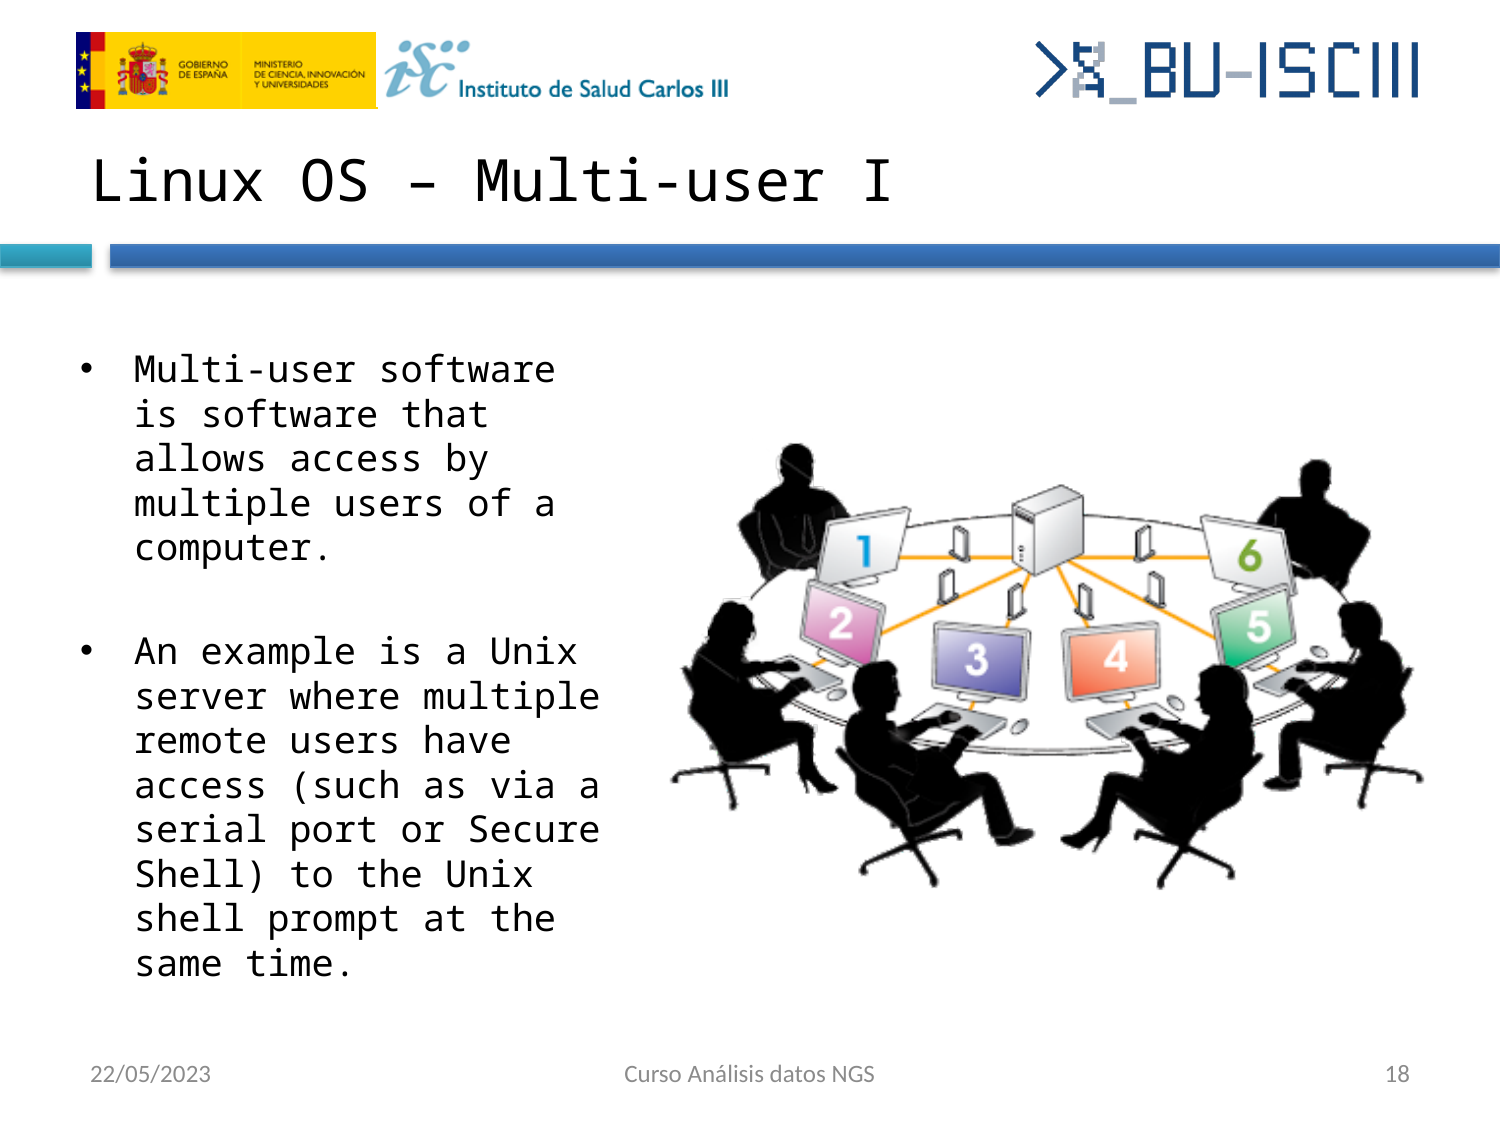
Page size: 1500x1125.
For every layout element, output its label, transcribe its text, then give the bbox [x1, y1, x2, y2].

title Linux OS – Multi-user I [75, 113, 1425, 244]
footer Curso Análisis datos NGS [512, 1042, 988, 1103]
picture [1021, 0, 1436, 138]
slide_number 18 [1074, 1042, 1425, 1103]
picture [655, 432, 1436, 894]
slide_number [75, 1042, 425, 1103]
list Multi-user software is software that allows access by multiple users of a computer. An example is a Unix server where multiple remote users have access (such as via a serial port or Secure Shell) to the Unix shell prompt at the same time. [64, 338, 622, 1029]
picture [76, 32, 809, 109]
